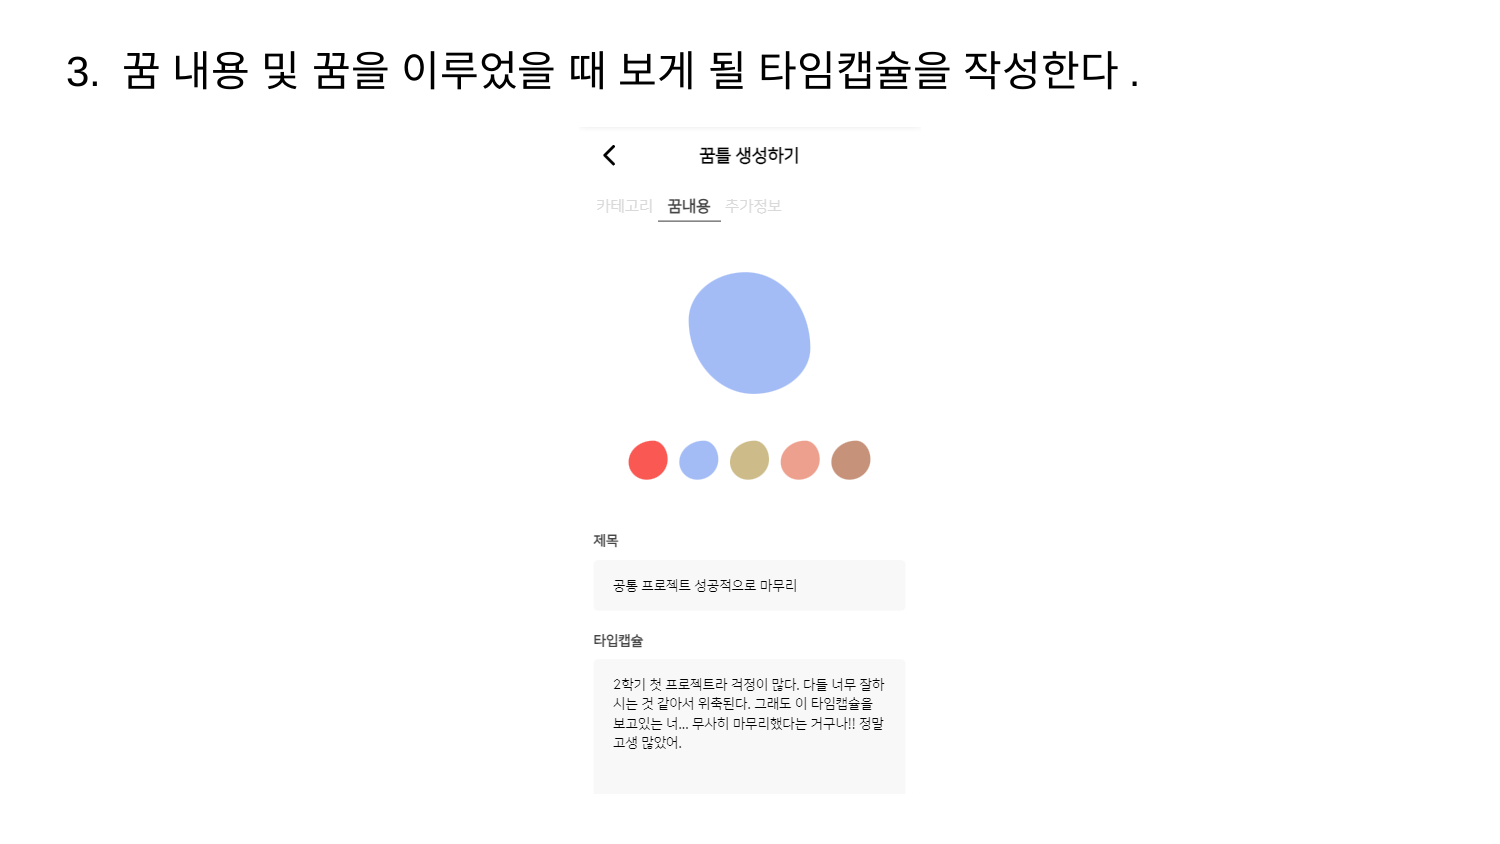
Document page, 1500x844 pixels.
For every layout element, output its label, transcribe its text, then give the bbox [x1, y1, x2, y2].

picture [579, 126, 921, 794]
title 3. 꿈 내용 및 꿈을 이루었을 때 보게 될 타임캡슐을 작성한다. [51, 33, 1449, 128]
